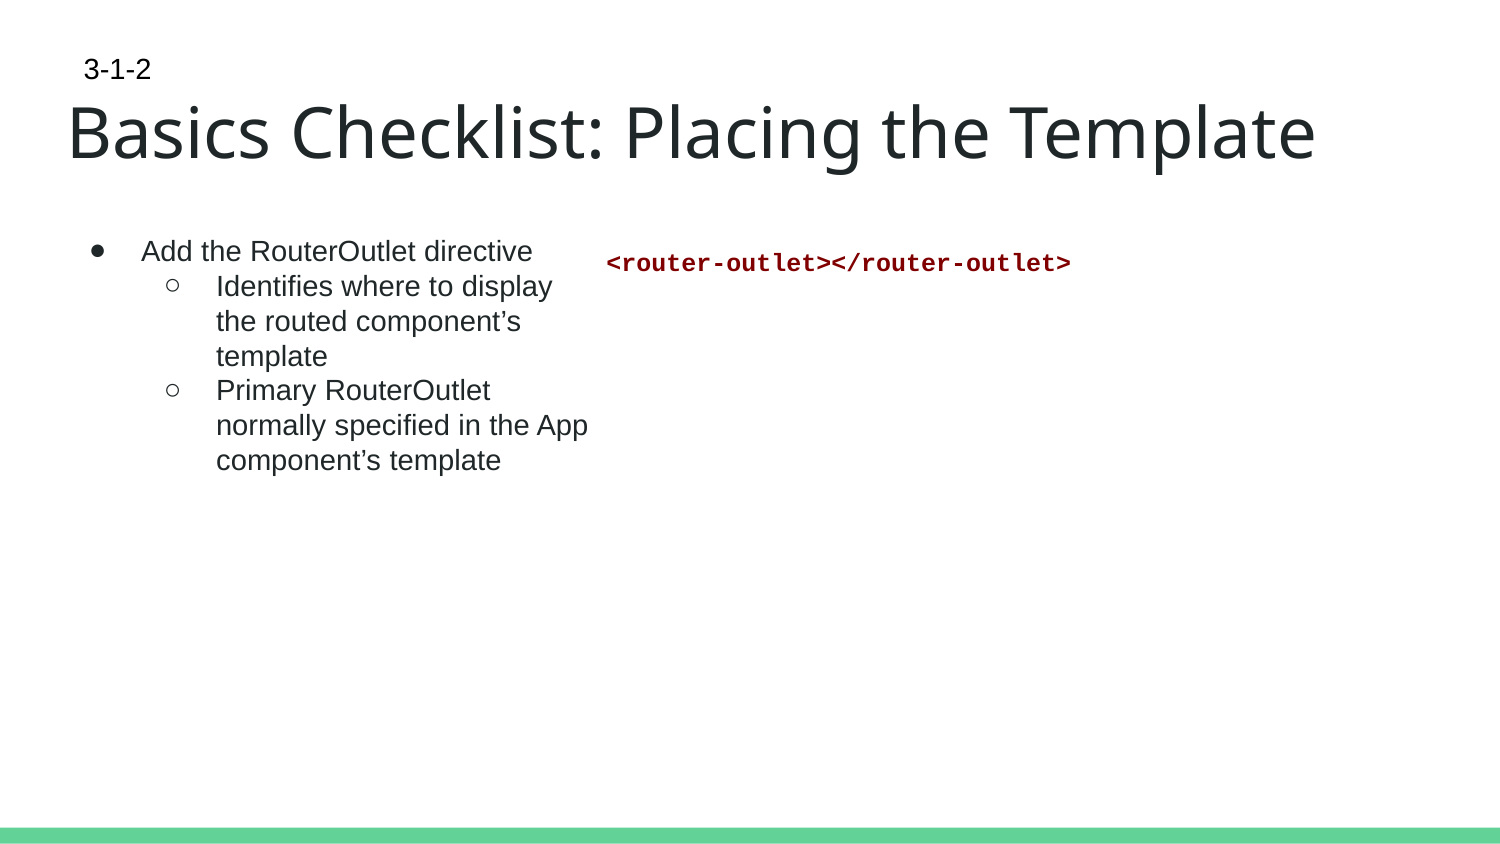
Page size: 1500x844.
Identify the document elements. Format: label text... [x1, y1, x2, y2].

text_box <router-outlet></router-outlet> [591, 216, 1466, 398]
title Basics Checklist: Placing the Template [51, 72, 1449, 167]
text_box [66, 762, 935, 844]
text_box 3-1-2 [68, 35, 171, 134]
text_box Add the RouterOutlet directive Identifies where to display the routed component’s template Primary RouterOutlet normally specified in the App component’s template [51, 216, 605, 787]
